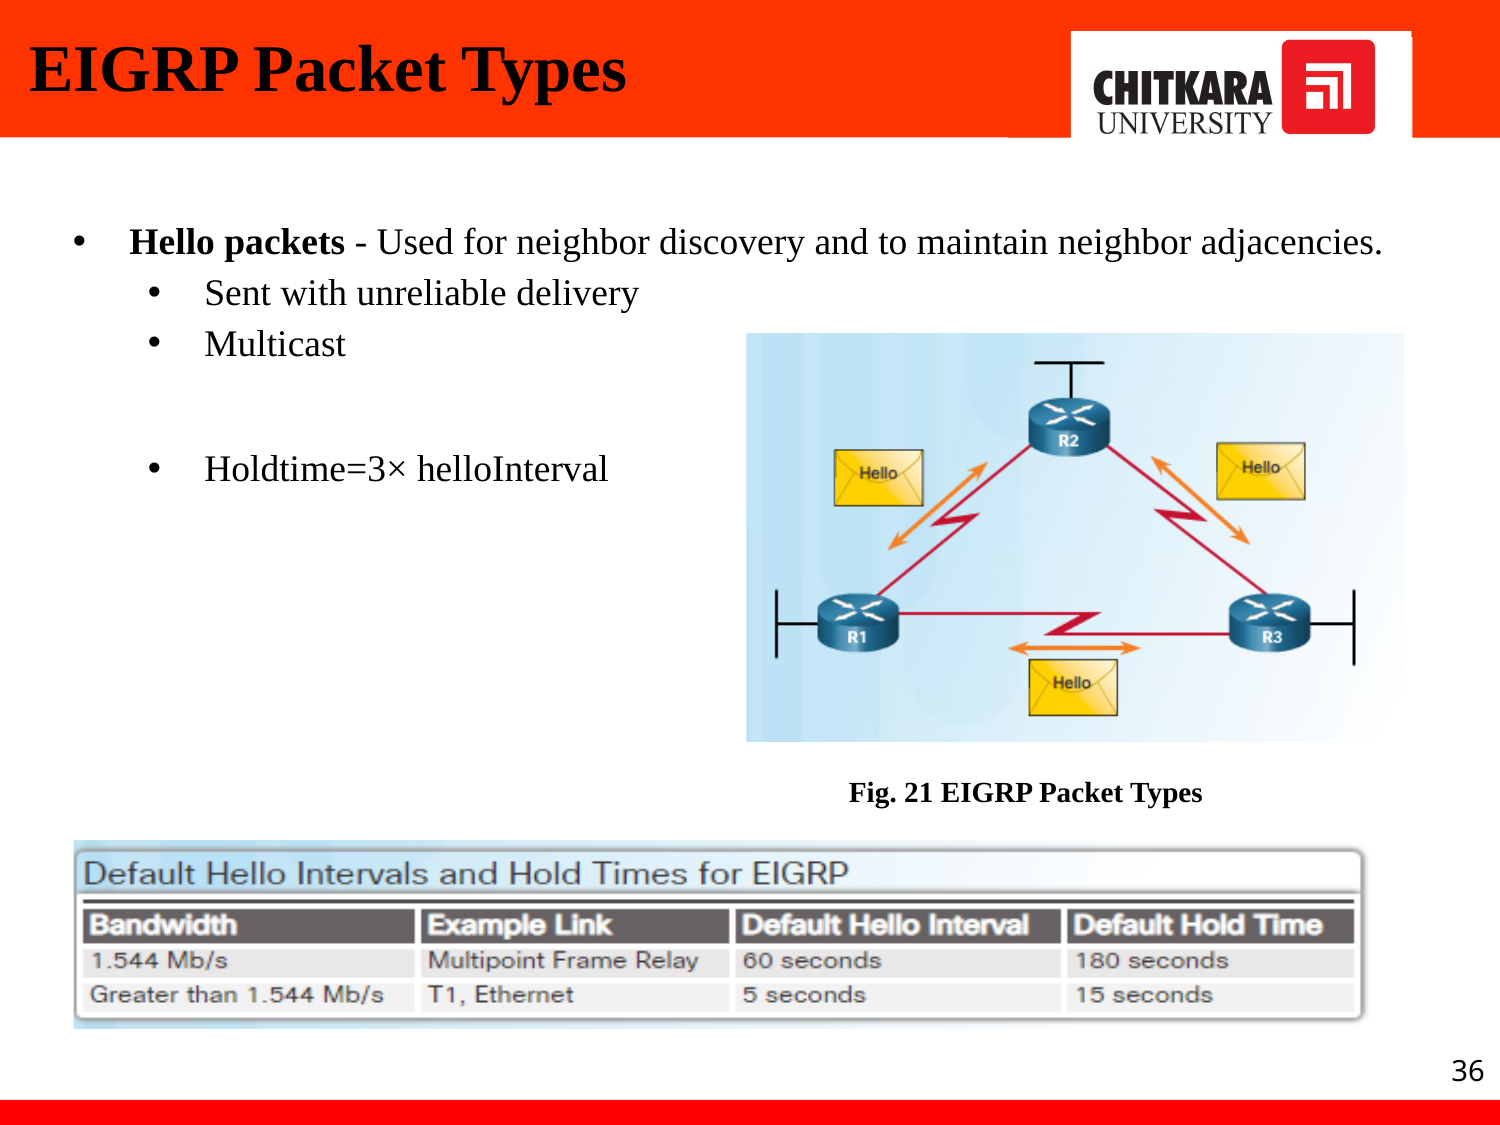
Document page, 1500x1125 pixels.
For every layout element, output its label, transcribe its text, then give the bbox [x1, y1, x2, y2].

picture [745, 333, 1405, 742]
text_box Fig. 21 EIGRP Packet Types [654, 765, 1405, 816]
list Hello packets - Used for neighbor discovery and to maintain neighbor adjacencies. Sent with unreliable delivery Multicast Holdtime=3× helloInterval [54, 222, 1405, 875]
picture [73, 839, 1377, 1029]
text_box 36 [1187, 1024, 1500, 1100]
title EIGRP Packet Types [29, 0, 930, 146]
picture [1074, 37, 1390, 138]
